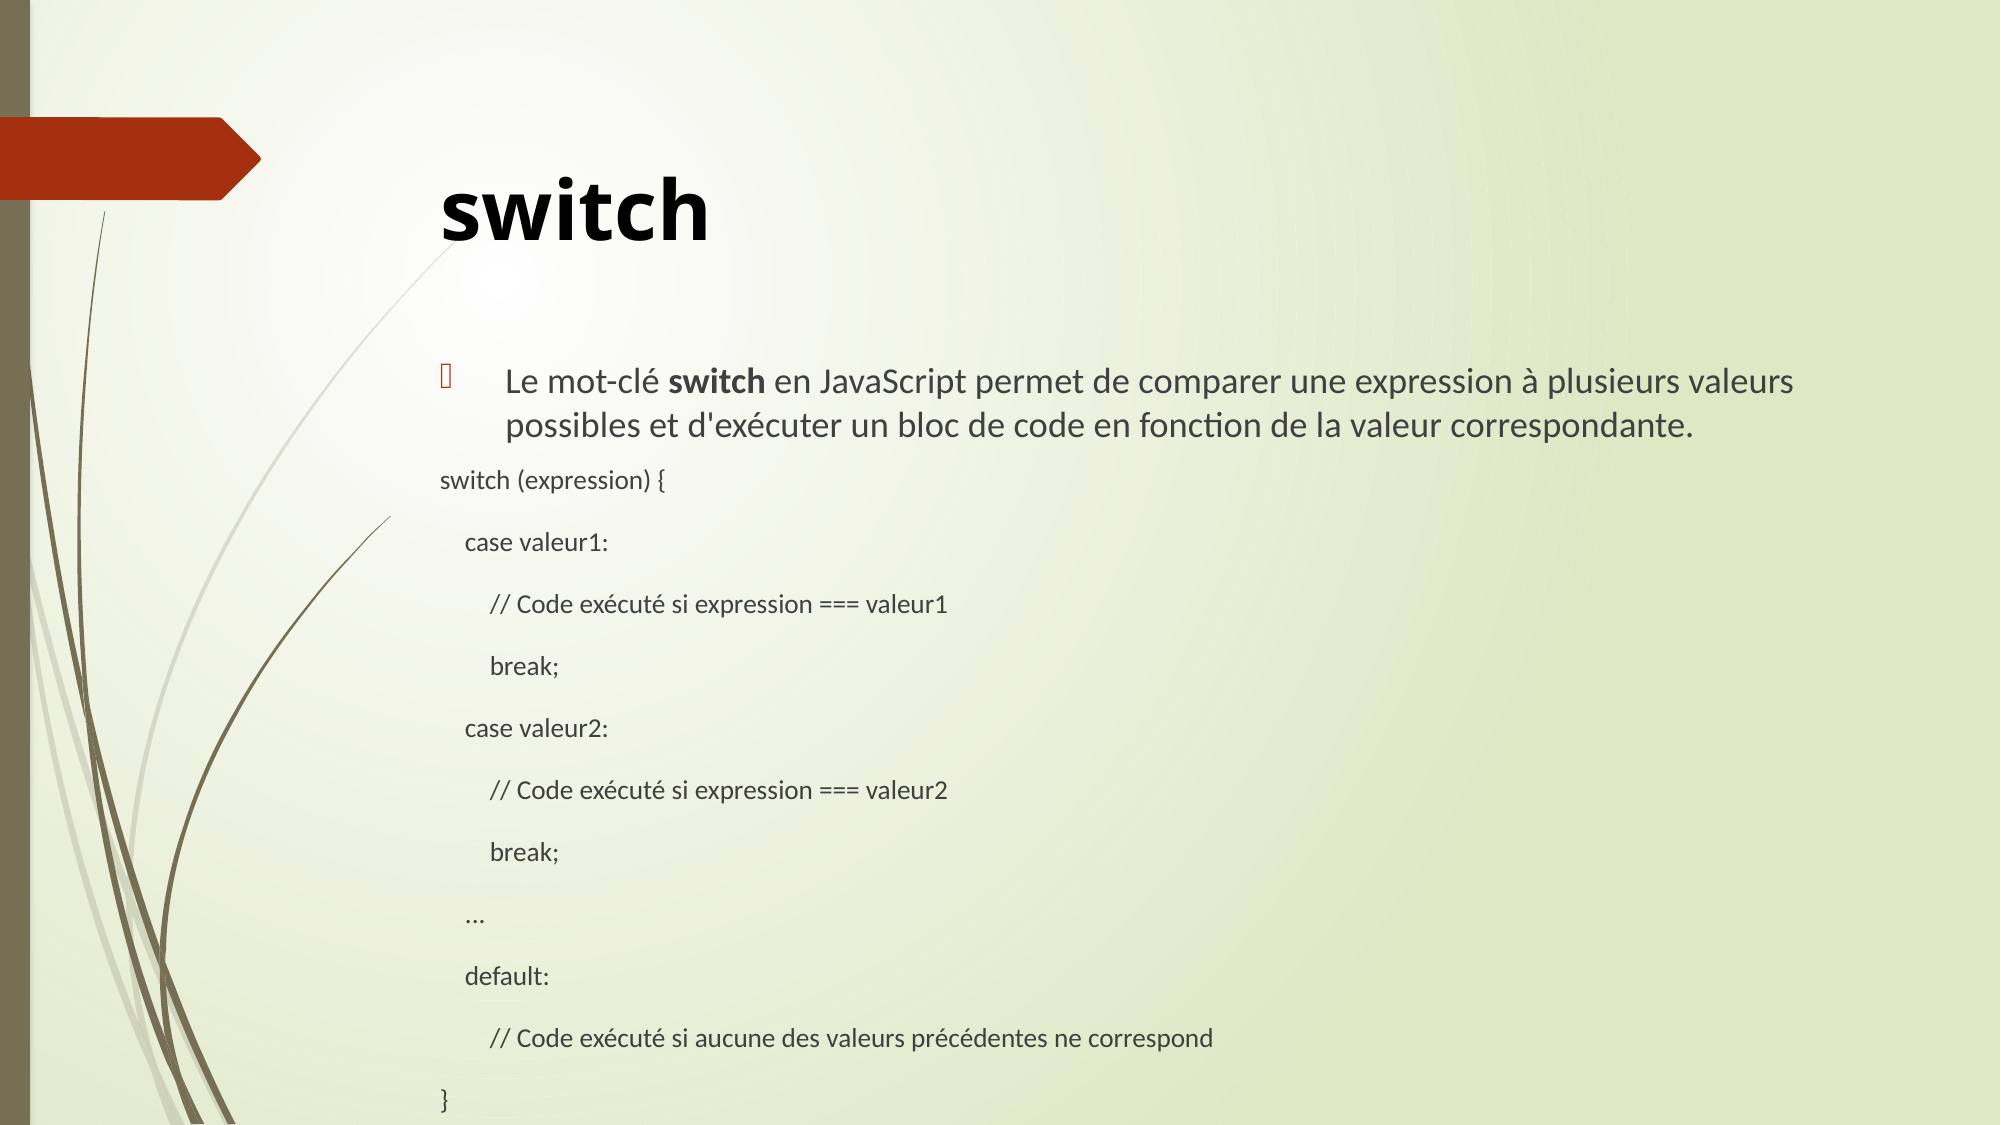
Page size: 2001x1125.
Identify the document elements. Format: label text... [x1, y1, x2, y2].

title switch [425, 105, 741, 309]
list Le mot-clé switch en JavaScript permet de comparer une expression à plusieurs valeurs possibles et d'exécuter un bloc de code en fonction de la valeur correspondante. switch (expression) { case valeur1: // Code exécuté si expression === valeur1 break; case valeur2: // Code exécuté si expression === valeur2 break; ... default: // Code exécuté si aucune des valeurs précédentes ne correspond } [424, 350, 1888, 1125]
